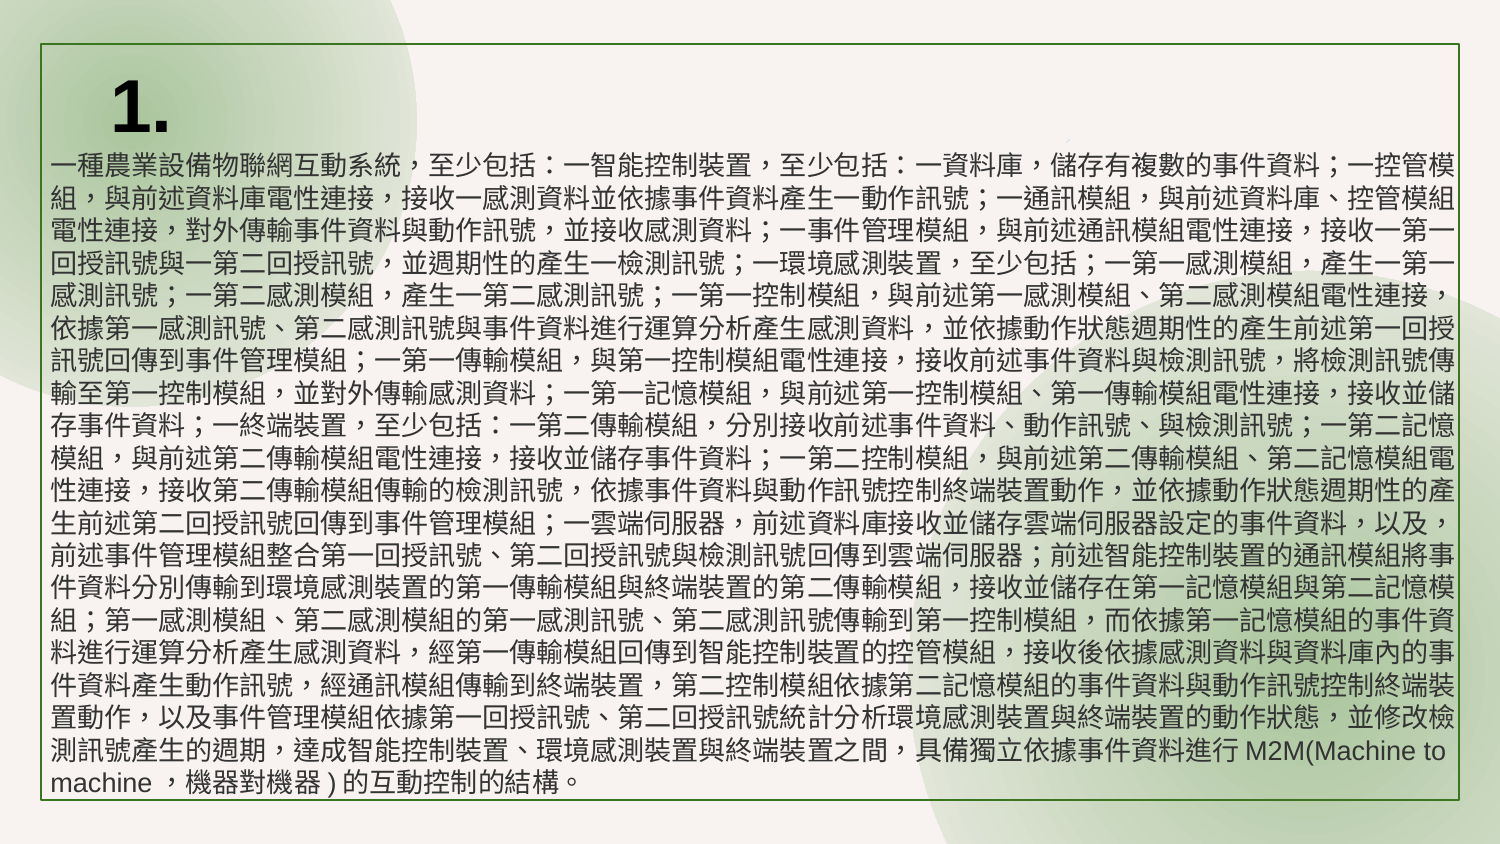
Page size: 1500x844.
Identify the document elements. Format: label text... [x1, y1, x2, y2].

text_box 1. [95, 49, 232, 155]
text_box 一種農業設備物聯網互動系統，至少包括：一智能控制裝置，至少包括：一資料庫，儲存有複數的事件資料；一控管模組，與前述資料庫電性連接，接收一感測資料並依據事件資料產生一動作訊號；一通訊模組，與前述資料庫、控管模組電性連接，對外傳輸事件資料與動作訊號，並接收感測資料；一事件管理模組，與前述通訊模組電性連接，接收一第一回授訊號與一第二回授訊號，並週期性的產生一檢測訊號；一環境感測裝置，至少包括；一第一感測模組，產生一第一感測訊號；一第二感測模組，產生一第二感測訊號；一第一控制模組，與前述第一感測模組、第二感測模組電性連接，依據第一感測訊號、第二感測訊號與事件資料進行運算分析產生感測資料，並依據動作狀態週期性的產生前述第一回授訊號回傳到事件管理模組；一第一傳輸模組，與第一控制模組電性連接，接收前述事件資料與檢測訊號，將檢測訊號傳輸至第一控制模組，並對外傳輸感測資料；一第一記憶模組，與前述第一控制模組、第一傳輸模組電性連接，接收並儲存事件資料；一終端裝置，至少包括：一第二傳輸模組，分別接收前述事件資料、動作訊號、與檢測訊號；一第二記憶模組，與前述第二傳輸模組電性連接，接收並儲存事件資料；一第二控制模組，與前述第二傳輸模組、第二記憶模組電性連接，接收第二傳輸模組傳輸的檢測訊號，依據事件資料與動作訊號控制終端裝置動作，並依據動作狀態週期性的產生前述第二回授訊號回傳到事件管理模組；一雲端伺服器，前述資料庫接收並儲存雲端伺服器設定的事件資料，以及，前述事件管理模組整合第一回授訊號、第二回授訊號與檢測訊號回傳到雲端伺服器；前述智能控制裝置的通訊模組將事件資料分別傳輸到環境感測裝置的第一傳輸模組與終端裝置的第二傳輸模組，接收並儲存在第一記憶模組與第二記憶模組；第一感測模組、第二感測模組的第一感測訊號、第二感測訊號傳輸到第一控制模組，而依據第一記憶模組的事件資料進行運算分析產生感測資料，經第一傳輸模組回傳到智能控制裝置的控管模組，接收後依據感測資料與資料庫內的事件資料產生動作訊號，經通訊模組傳輸到終端裝置，第二控制模組依據第二記憶模組的事件資料與動作訊號控制終端裝置動作，以及事件管理模組依據第一回授訊號、第二回授訊號統計分析環境感測裝置與終端裝置的動作狀態，並修改檢測訊號產生的週期，達成智能控制裝置、環境感測裝置與終端裝置之間，具備獨立依據事件資料進行M2M(Machine to machine，機器對機器)的互動控制的結構。 [35, 141, 1490, 806]
